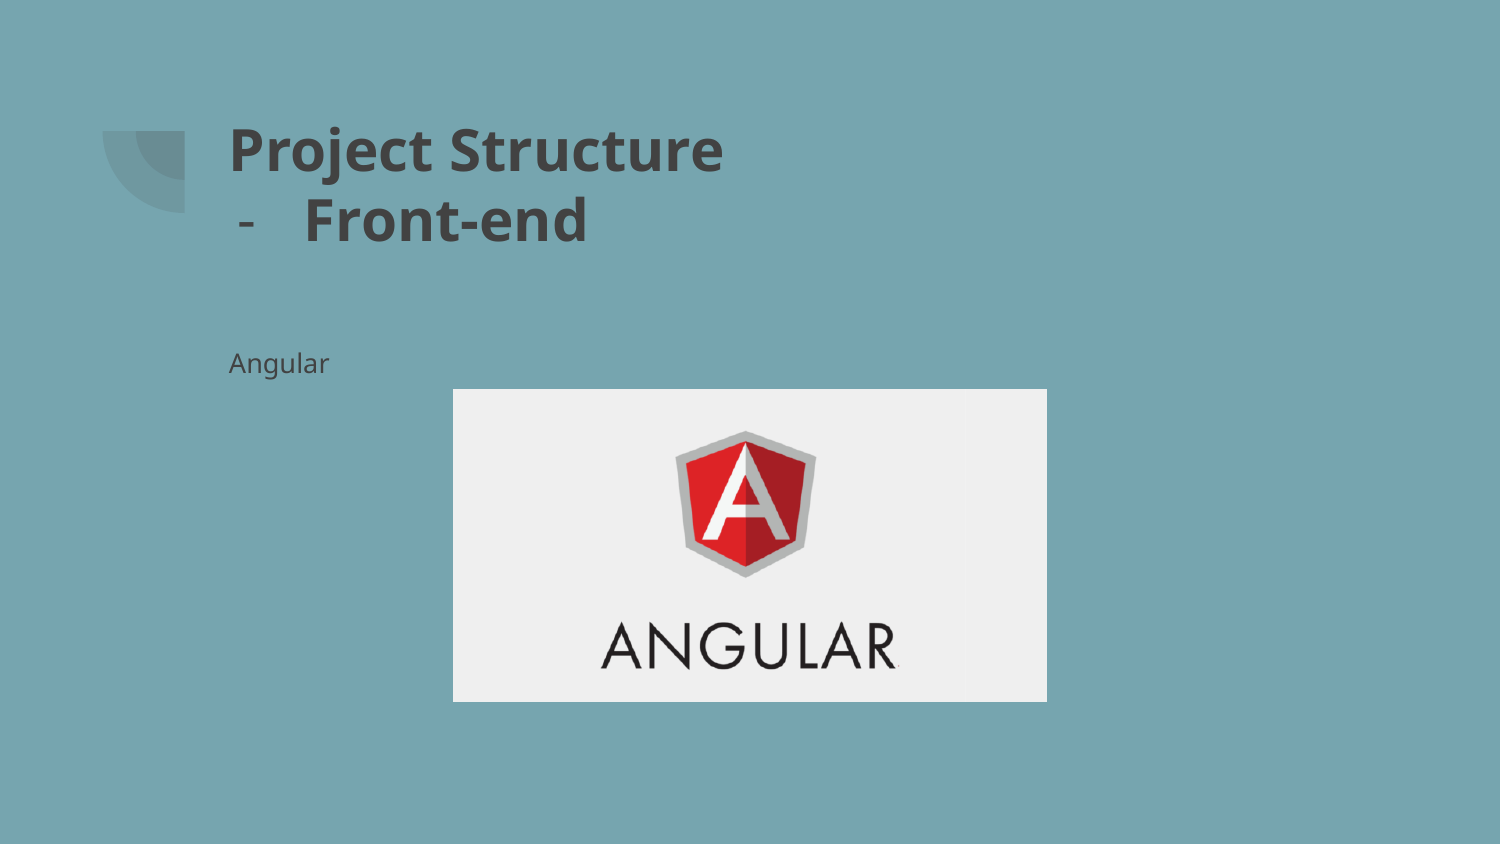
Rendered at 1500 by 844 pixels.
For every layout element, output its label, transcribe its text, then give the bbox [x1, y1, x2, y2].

picture [452, 388, 1048, 702]
list Angular [213, 326, 1368, 744]
title Project Structure Front-end [213, 98, 1368, 263]
